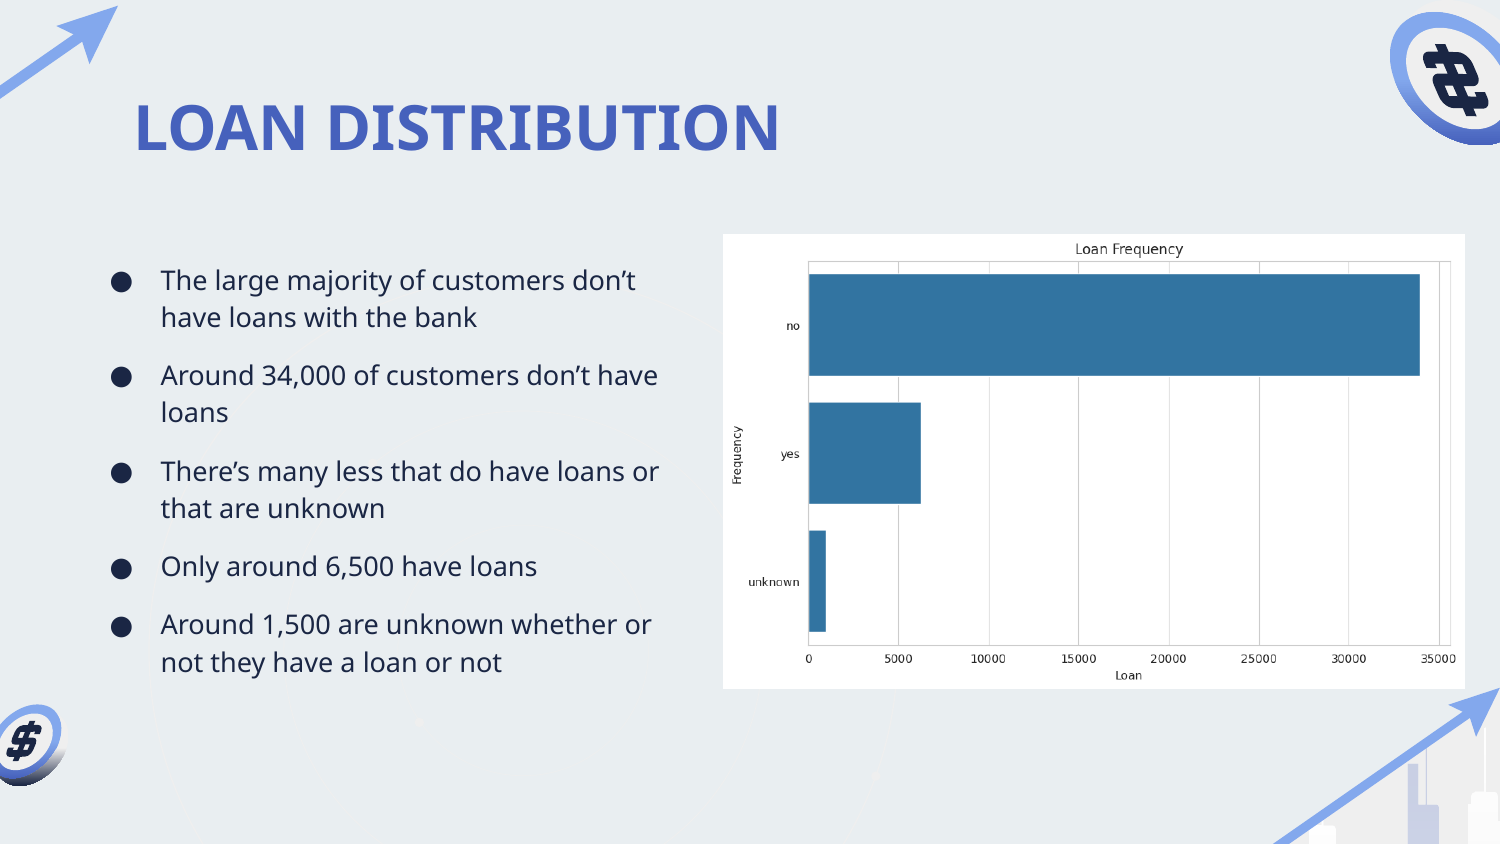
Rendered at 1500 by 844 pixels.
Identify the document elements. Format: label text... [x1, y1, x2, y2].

picture [722, 234, 1466, 689]
subtitle The large majority of customers don’t have loans with the bank Around 34,000 of customers don’t have loans There’s many less that do have loans or that are unknown Only around 6,500 have loans Around 1,500 are unknown whether or not they have a loan or not [70, 243, 697, 728]
title LOAN DISTRIBUTION [118, 72, 1382, 167]
